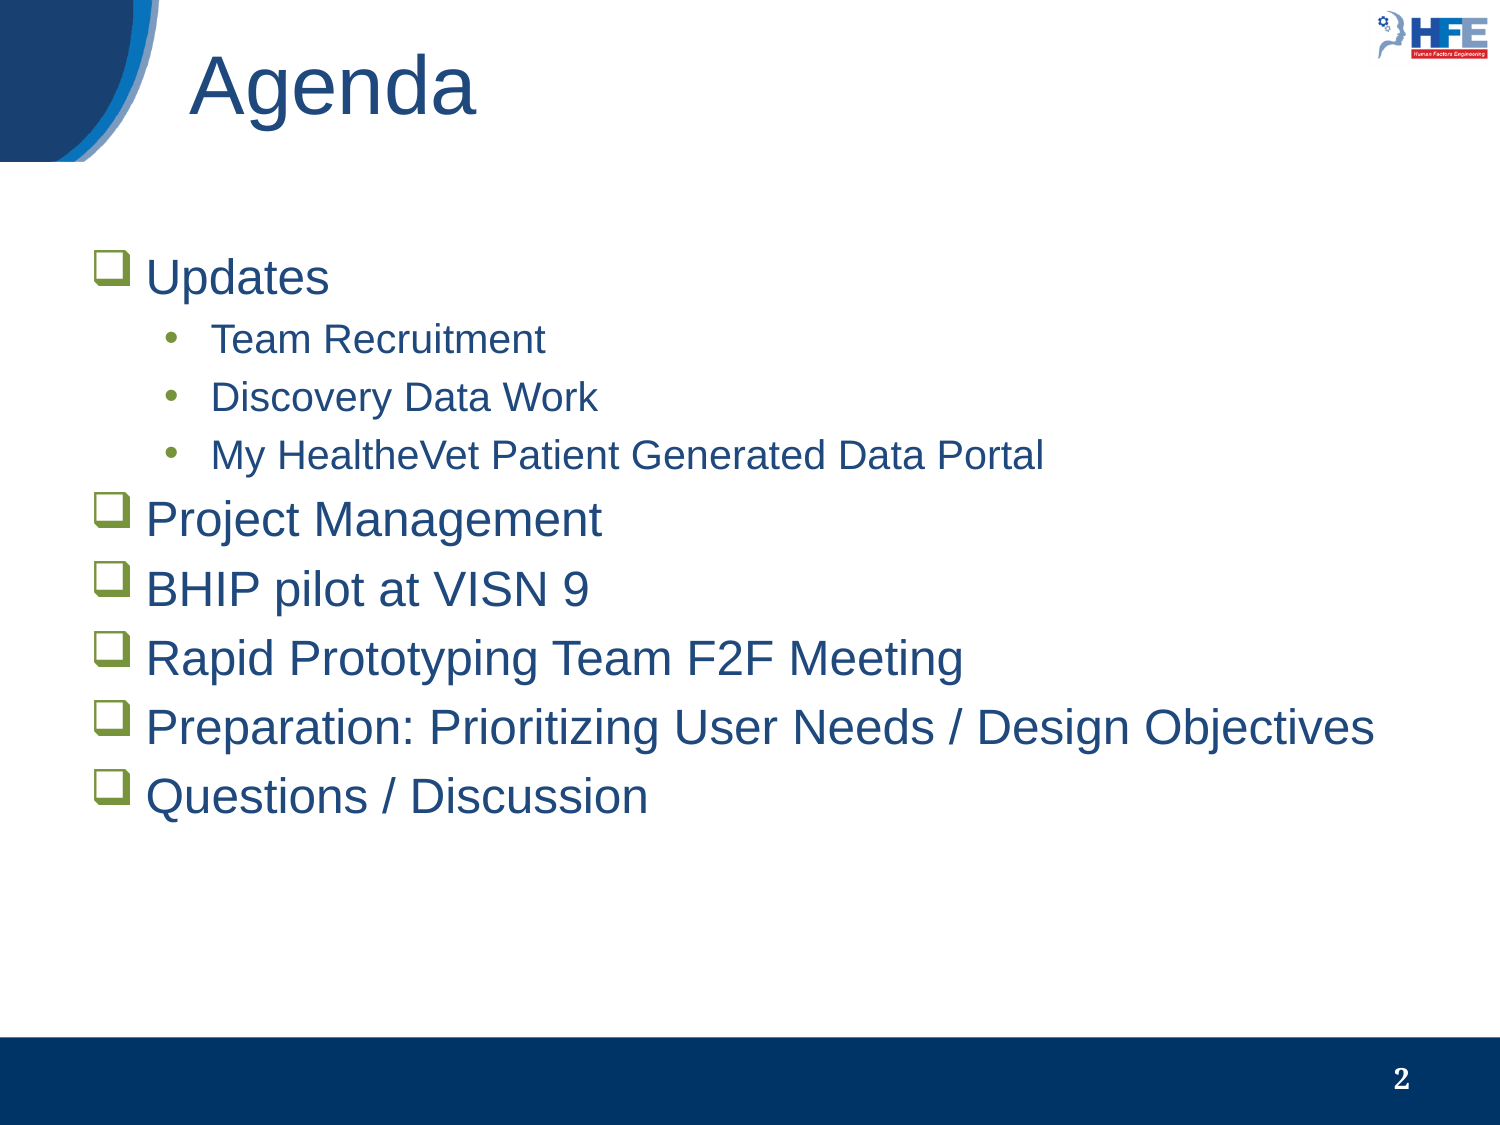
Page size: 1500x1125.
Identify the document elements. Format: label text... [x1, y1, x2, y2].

list Updates Team Recruitment Discovery Data Work My HealtheVet Patient Generated Data Portal Project Management BHIP pilot at VISN 9 Rapid Prototyping Team F2F Meeting Preparation: Prioritizing User Needs / Design Objectives Questions / Discussion [75, 237, 1425, 838]
slide_number 2 [1074, 1050, 1425, 1110]
picture [0, 0, 1500, 162]
title Agenda [174, 18, 1363, 144]
